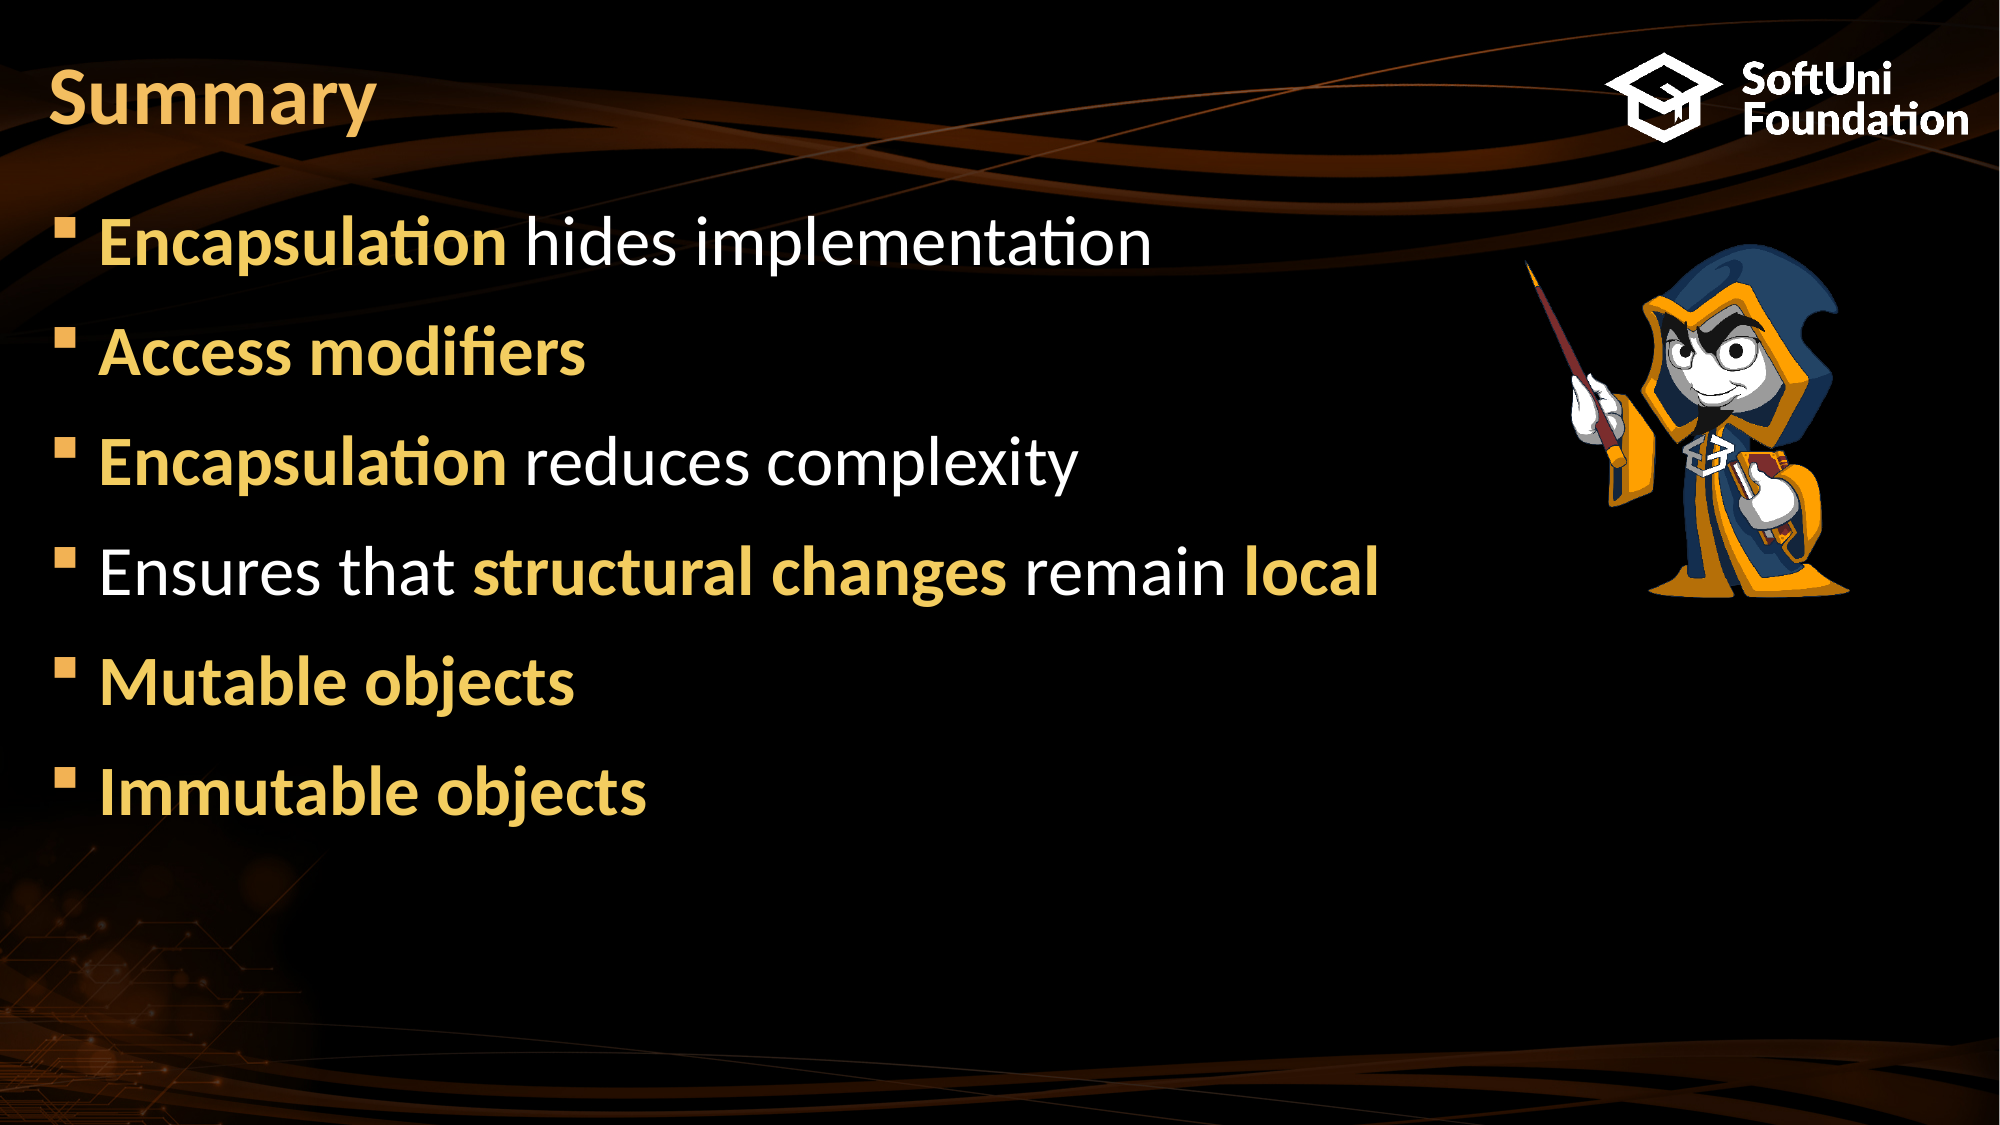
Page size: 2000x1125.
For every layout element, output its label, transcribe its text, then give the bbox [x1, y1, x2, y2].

picture [0, 0, 2000, 1125]
list Encapsulation hides implementation Access modifiers Encapsulation reduces complexity Ensures that structural changes remain local Mutable objects Immutable objects [31, 188, 1968, 1103]
title Summary [30, 6, 1602, 189]
